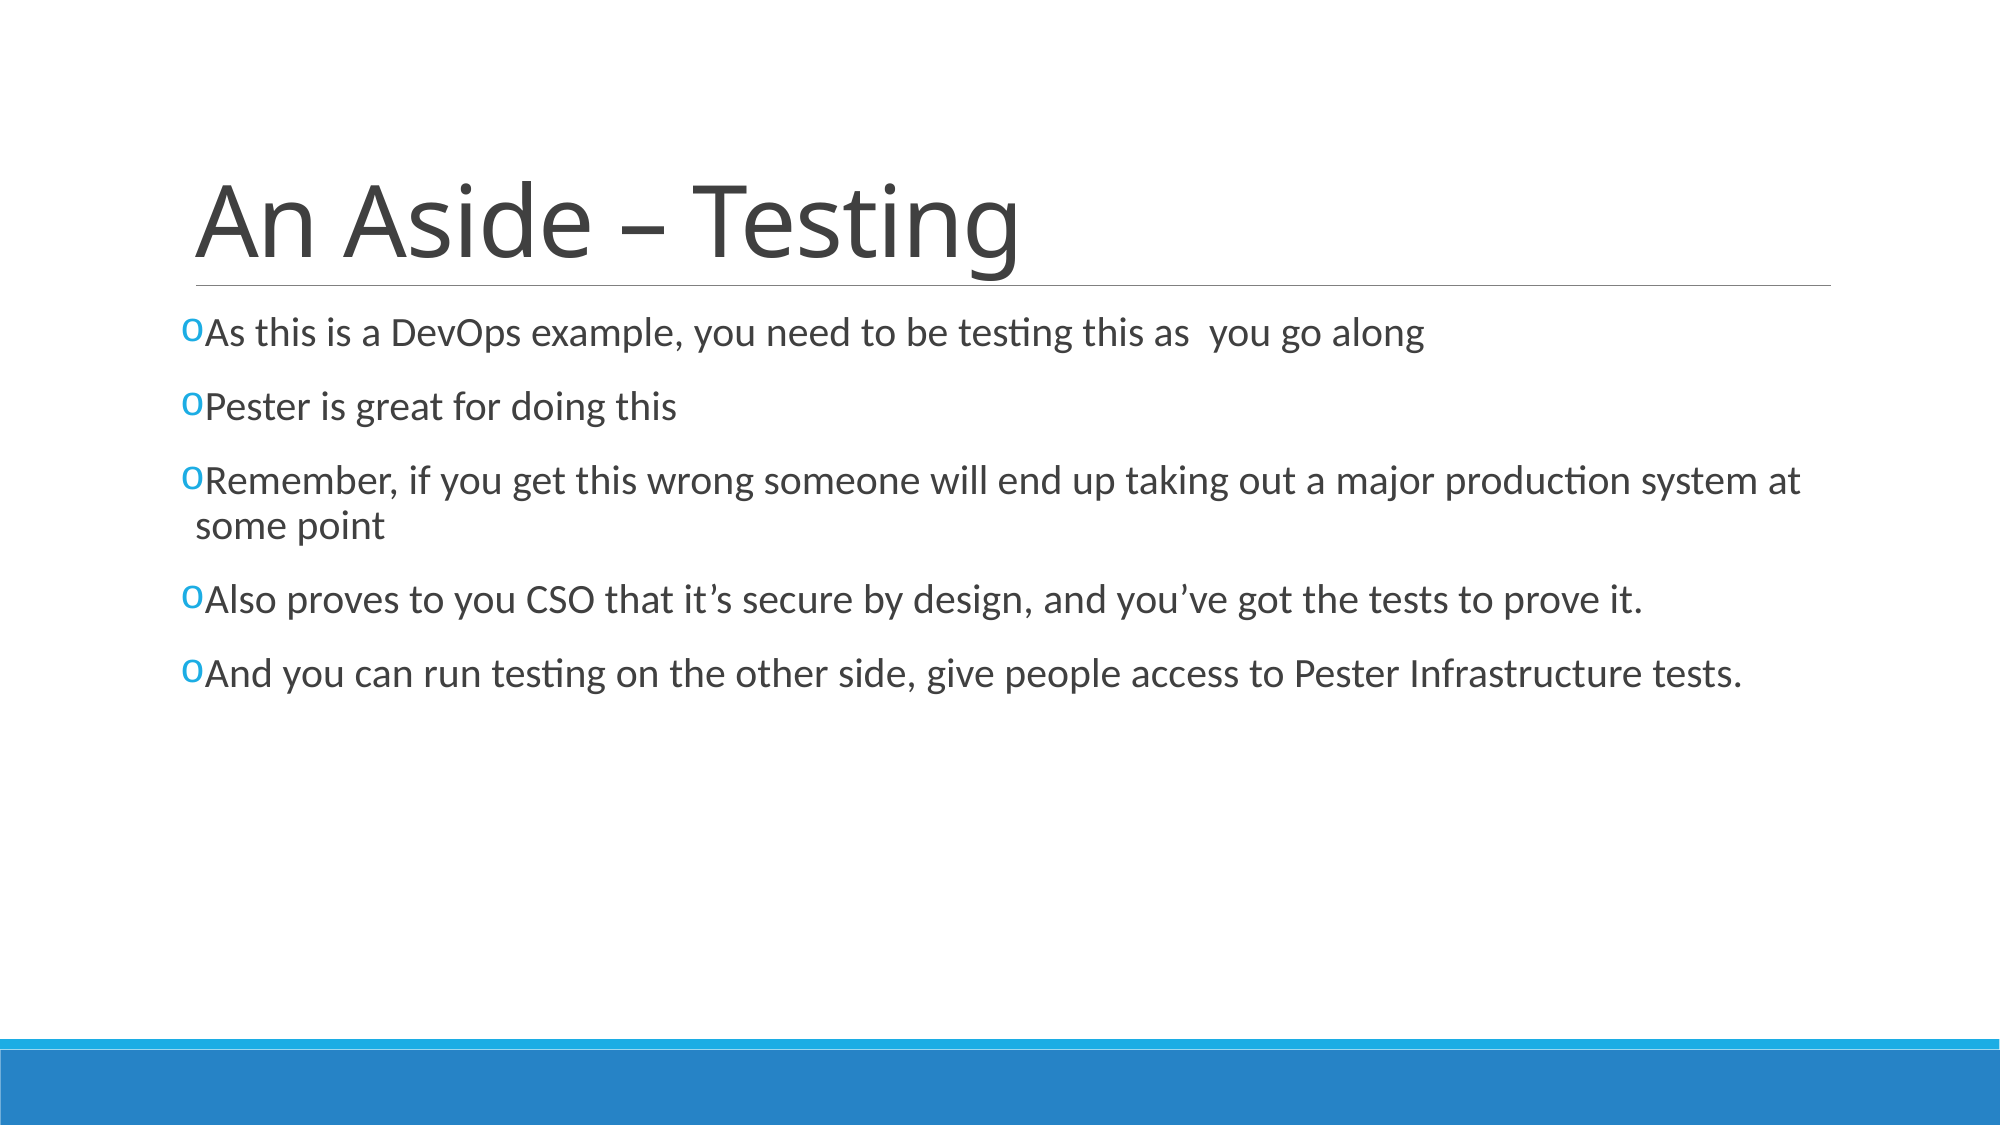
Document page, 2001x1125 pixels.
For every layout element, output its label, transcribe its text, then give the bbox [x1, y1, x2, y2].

title An Aside – Testing [180, 47, 1830, 285]
list As this is a DevOps example, you need to be testing this as you go along Pester is great for doing this Remember, if you get this wrong someone will end up taking out a major production system at some point Also proves to you CSO that it’s secure by design, and you’ve got the tests to prove it. And you can run testing on the other side, give people access to Pester Infrastructure tests. [180, 302, 1830, 963]
